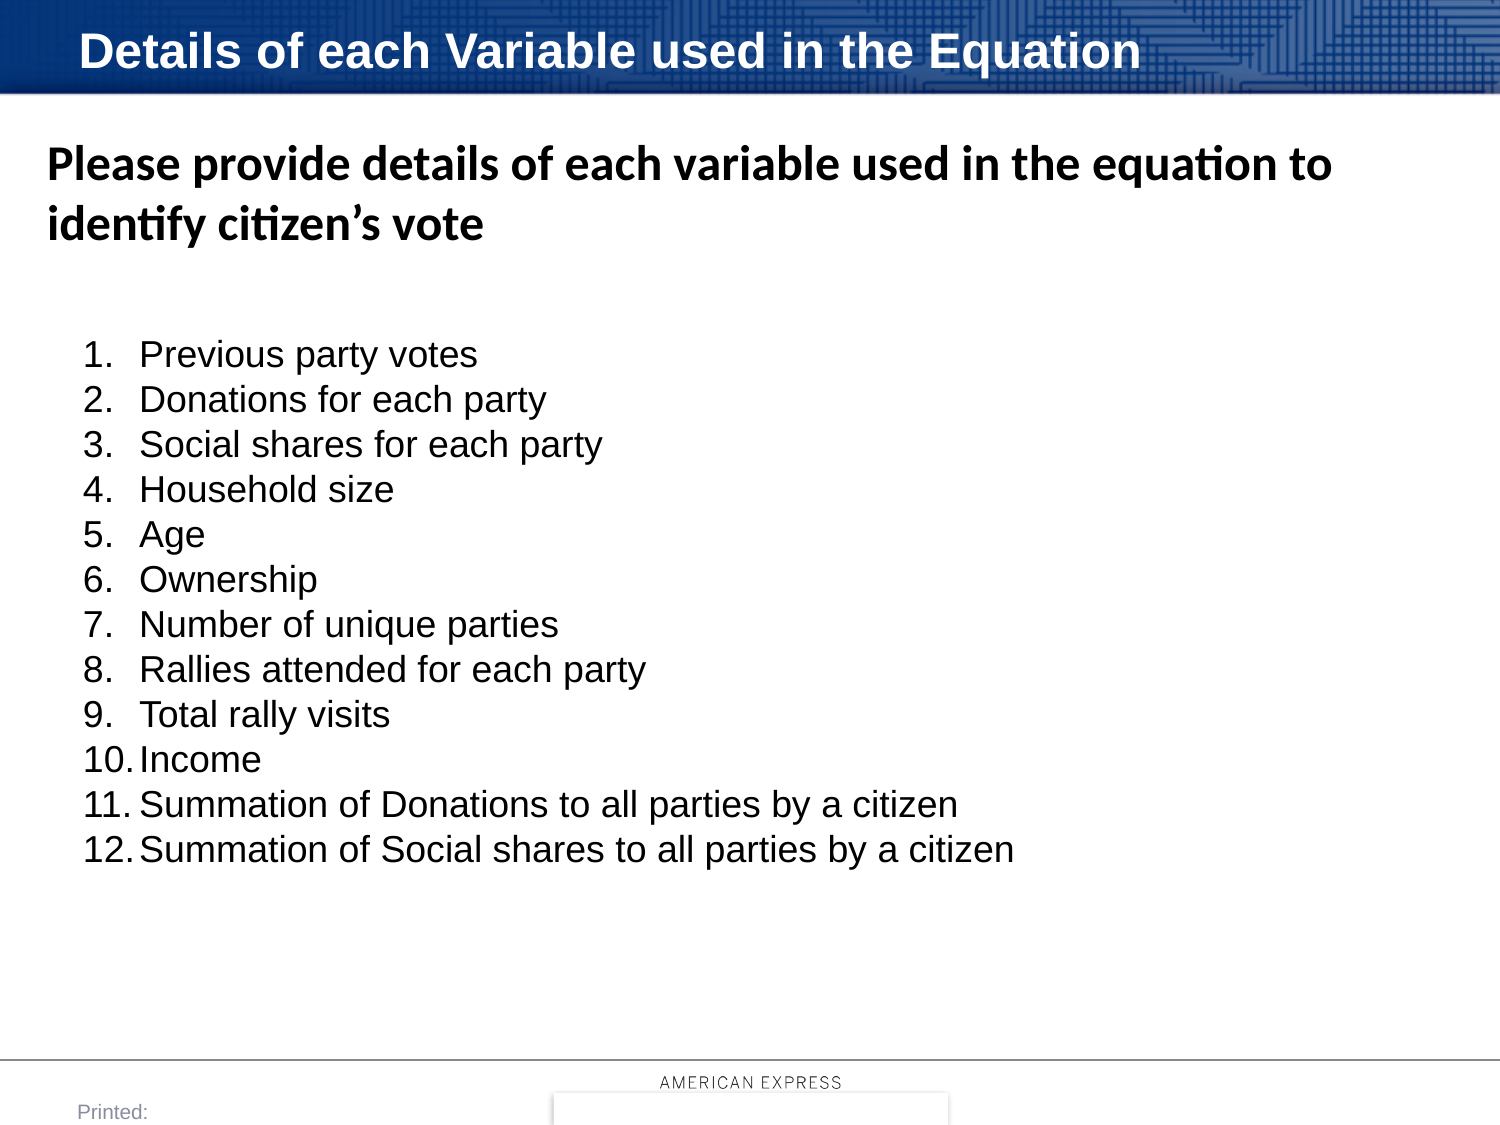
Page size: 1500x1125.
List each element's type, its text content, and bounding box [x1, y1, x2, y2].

picture [0, 1061, 1500, 1125]
title Details of each Variable used in the Equation [63, 4, 1434, 95]
text_box Previous party votes Donations for each party Social shares for each party Household size Age Ownership Number of unique parties Rallies attended for each party Total rally visits Income Summation of Donations to all parties by a citizen Summation of Social shares to all parties by a citizen [68, 322, 1423, 923]
text_box Please provide details of each variable used in the equation to identify citizen’s vote [32, 123, 1477, 379]
picture [0, 0, 1500, 1059]
